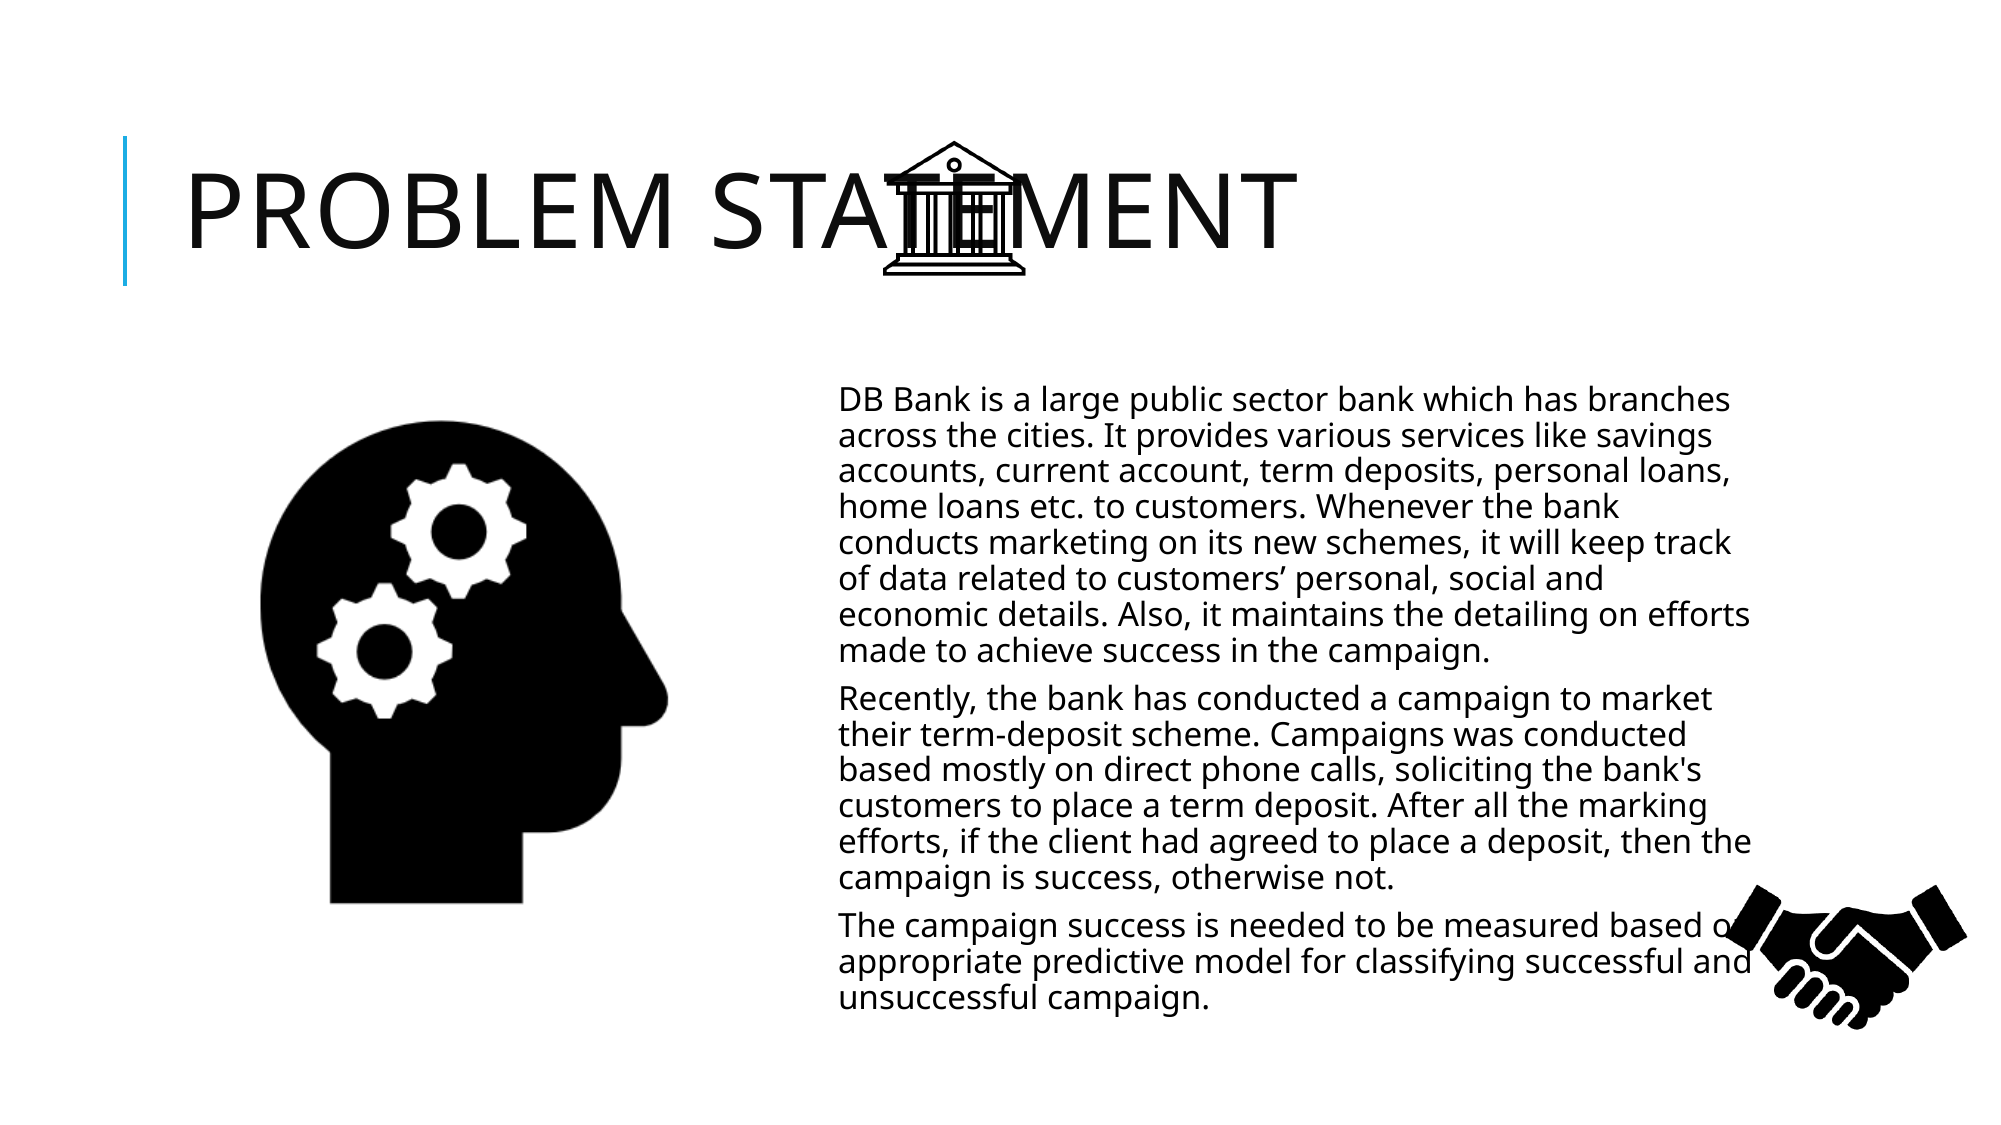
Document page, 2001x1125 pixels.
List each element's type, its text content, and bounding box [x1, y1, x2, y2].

text_box DB Bank is a large public sector bank which has branches across the cities. It provides various services like savings accounts, current account, term deposits, personal loans, home loans etc. to customers. Whenever the bank conducts marketing on its new schemes, it will keep track of data related to customers’ personal, social and economic details. Also, it maintains the detailing on efforts made to achieve success in the campaign. Recently, the bank has conducted a campaign to market their term-deposit scheme. Campaigns was conducted based mostly on direct phone calls, soliciting the bank's customers to place a term deposit. After all the marking efforts, if the client had agreed to place a deposit, then the campaign is success, otherwise not. The campaign success is needed to be measured based on appropriate predictive model for classifying successful and unsuccessful campaign. [830, 374, 1763, 1035]
picture [1712, 823, 1980, 1091]
title Problem Statement [168, 96, 1763, 342]
picture [864, 118, 1044, 298]
picture [181, 391, 748, 958]
